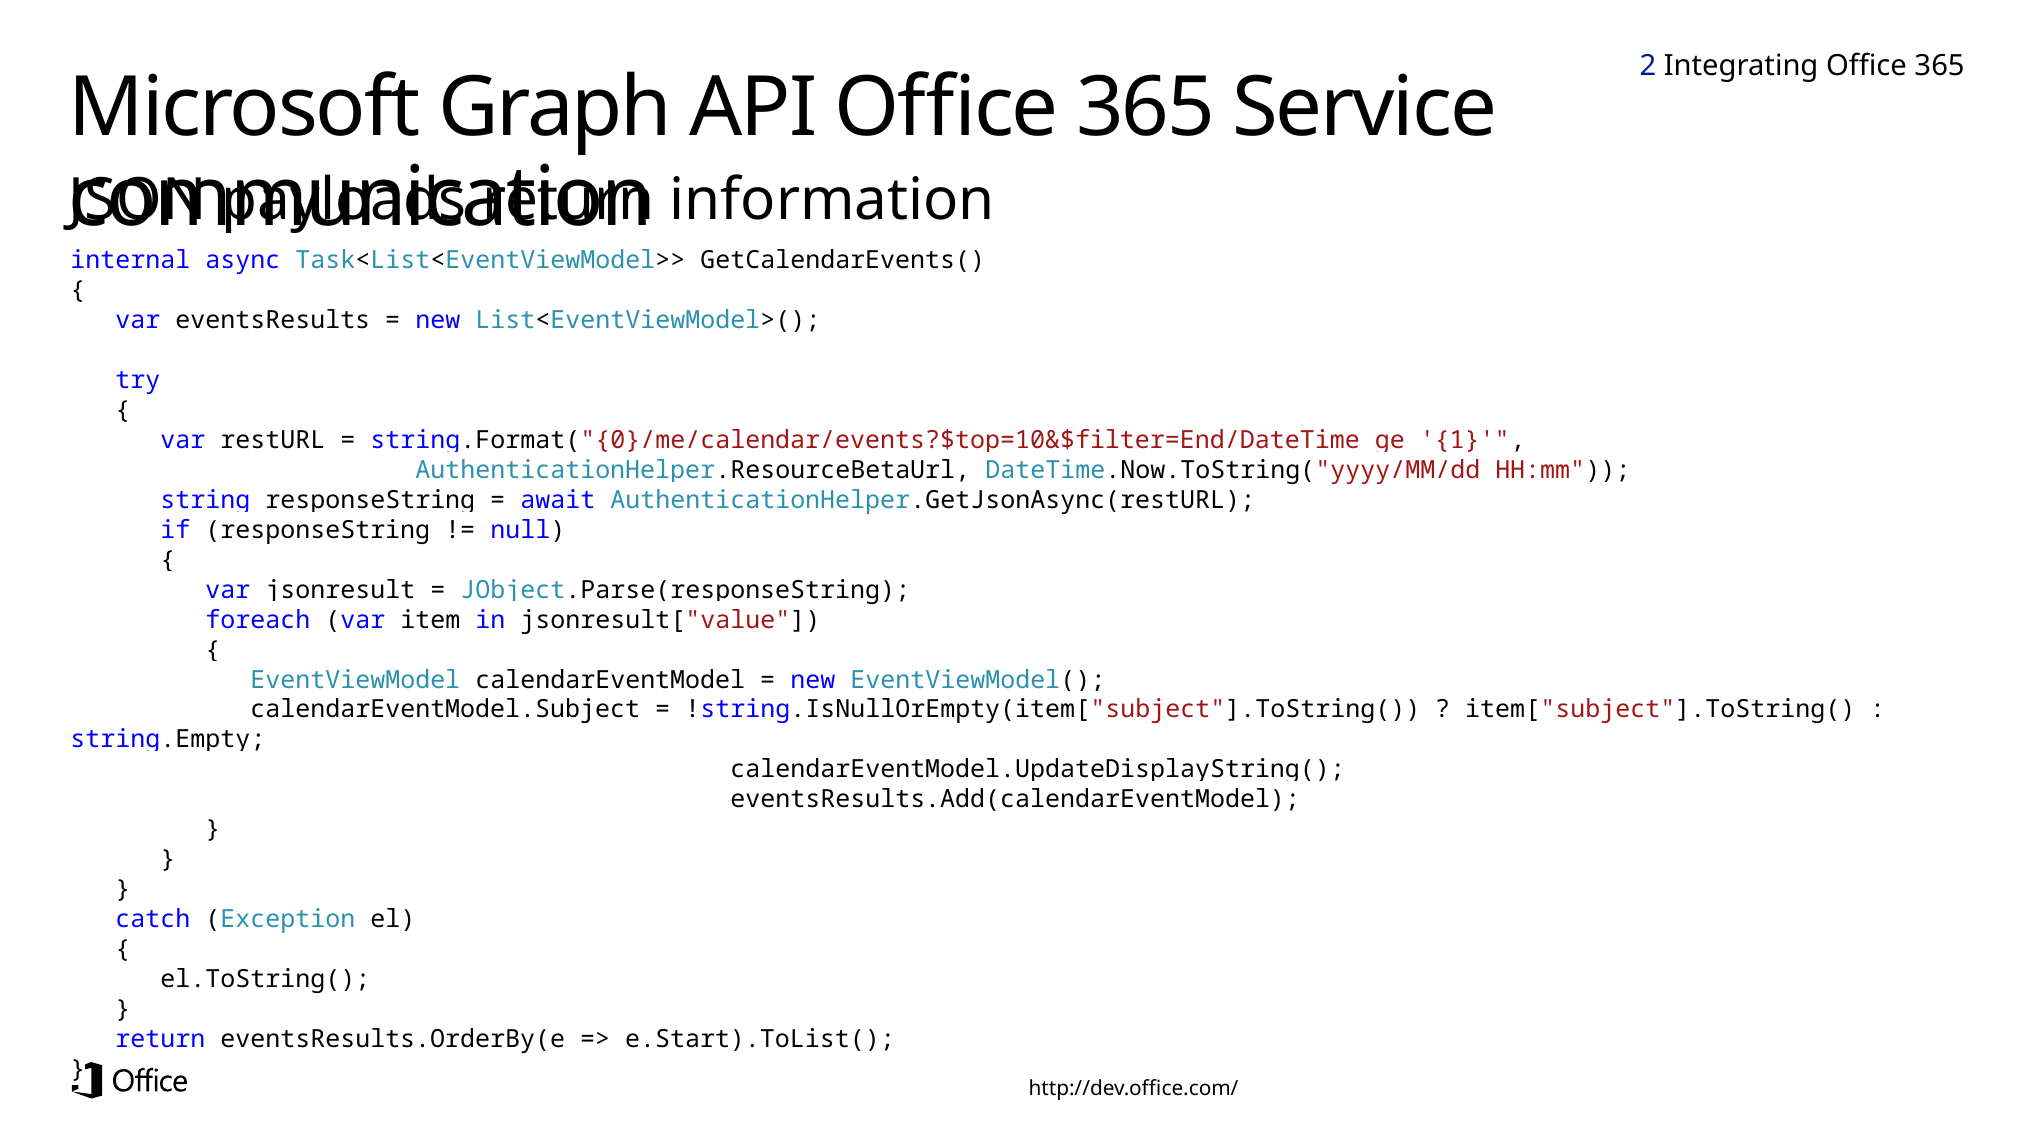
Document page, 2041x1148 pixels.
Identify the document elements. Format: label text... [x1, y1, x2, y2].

text_box internal async Task<List<EventViewModel>> GetCalendarEvents() { var eventsResults = new List<EventViewModel>(); try { var restURL = string.Format("{0}/me/calendar/events?$top=10&$filter=End/DateTime ge '{1}'", AuthenticationHelper.ResourceBetaUrl, DateTime.Now.ToString("yyyy/MM/dd HH:mm")); string responseString = await AuthenticationHelper.GetJsonAsync(restURL); if (responseString != null) { var jsonresult = JObject.Parse(responseString); foreach (var item in jsonresult["value"]) { EventViewModel calendarEventModel = new EventViewModel(); calendarEventModel.Subject = !string.IsNullOrEmpty(item["subject"].ToString()) ? item["subject"].ToString() : string.Empty; calendarEventModel.UpdateDisplayString(); eventsResults.Add(calendarEventModel); } } } catch (Exception el) { el.ToString(); } return eventsResults.OrderBy(e => e.Start).ToList(); } [55, 236, 2003, 1090]
title Microsoft Graph API Office 365 Service communication [45, 48, 1996, 153]
list JSON payloads return information [45, 153, 1996, 248]
footer 2 Integrating Office 365 [1306, 48, 1996, 110]
